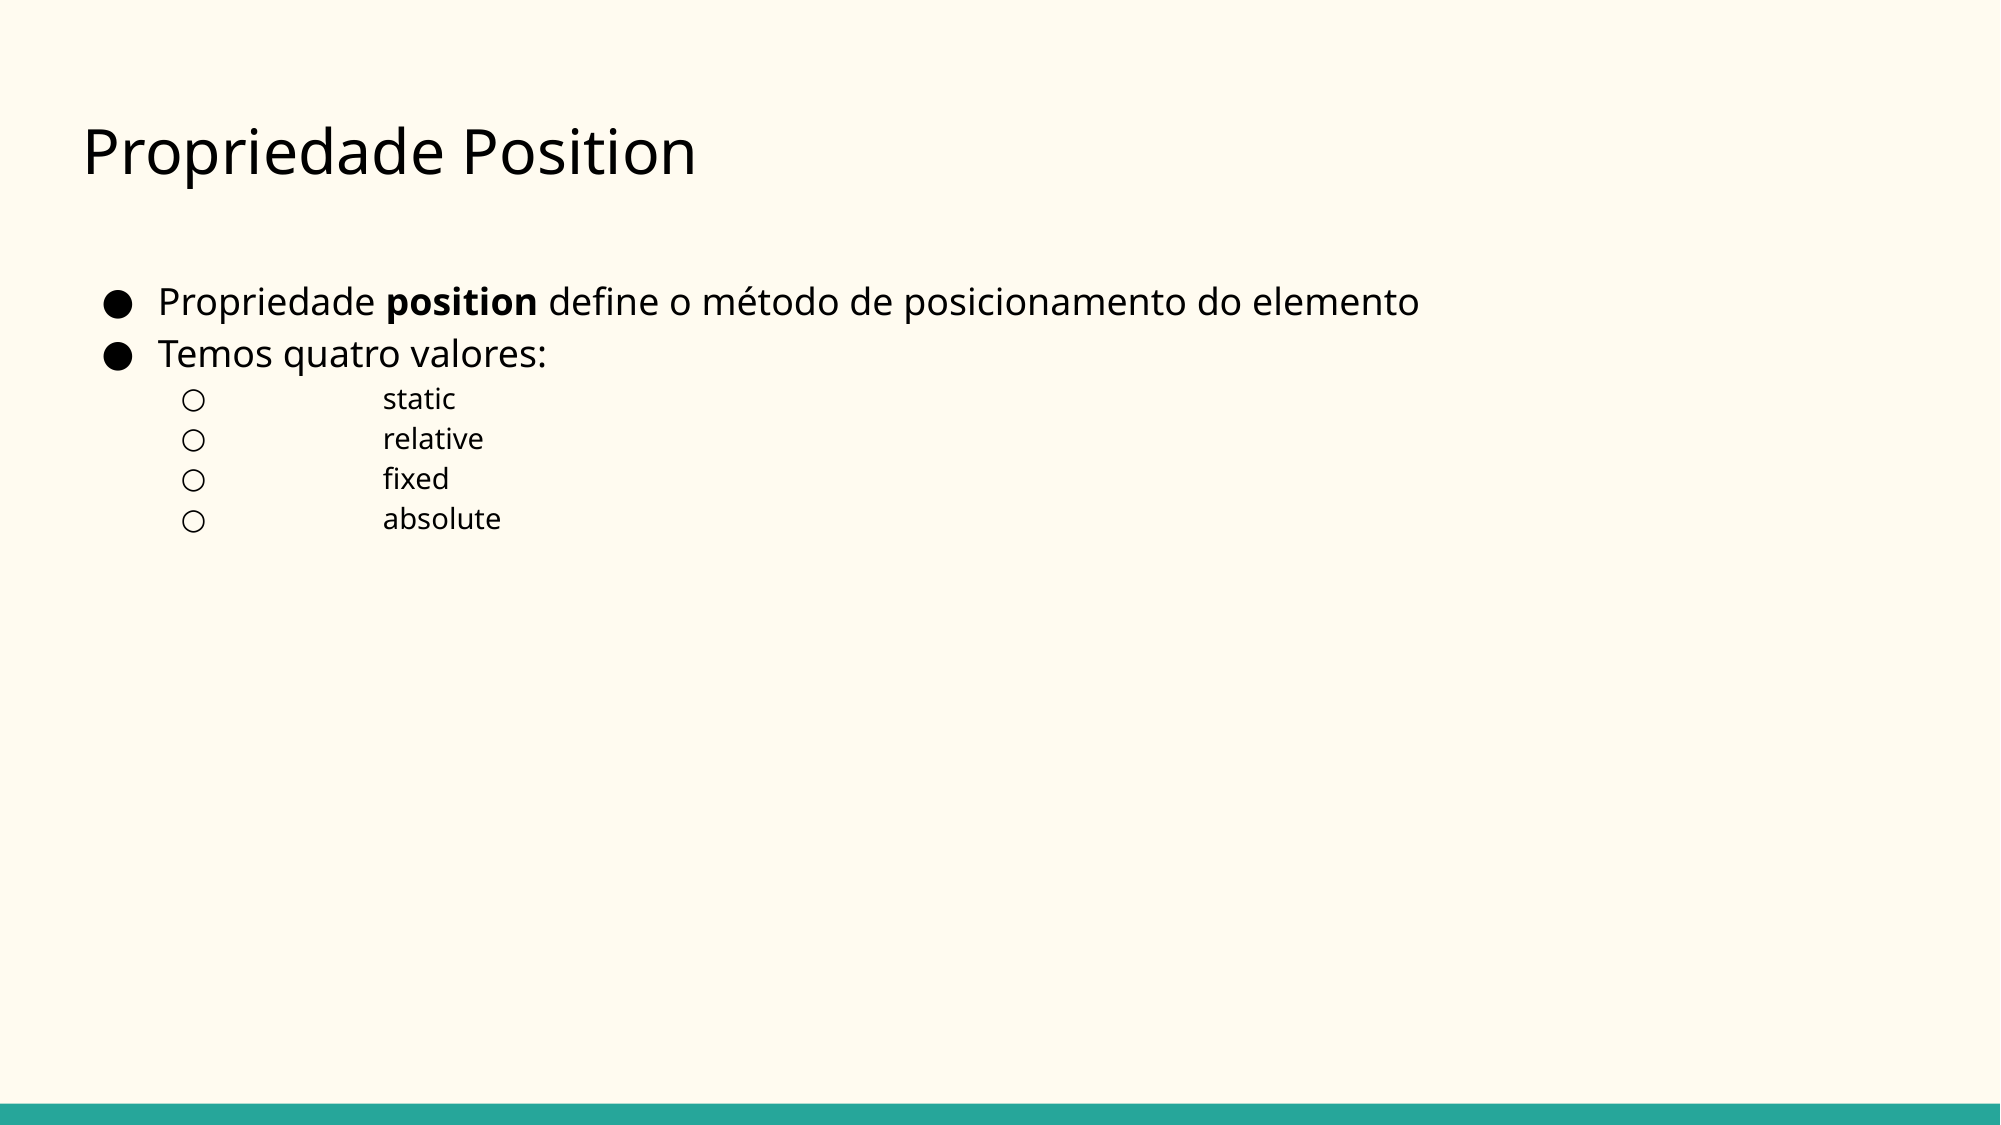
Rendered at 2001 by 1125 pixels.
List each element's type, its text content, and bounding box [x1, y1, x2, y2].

text_box Propriedade Position [68, 97, 1932, 232]
text_box Propriedade position define o método de posicionamento do elemento Temos quatro valores: static relative fixed absolute [68, 256, 1932, 1000]
